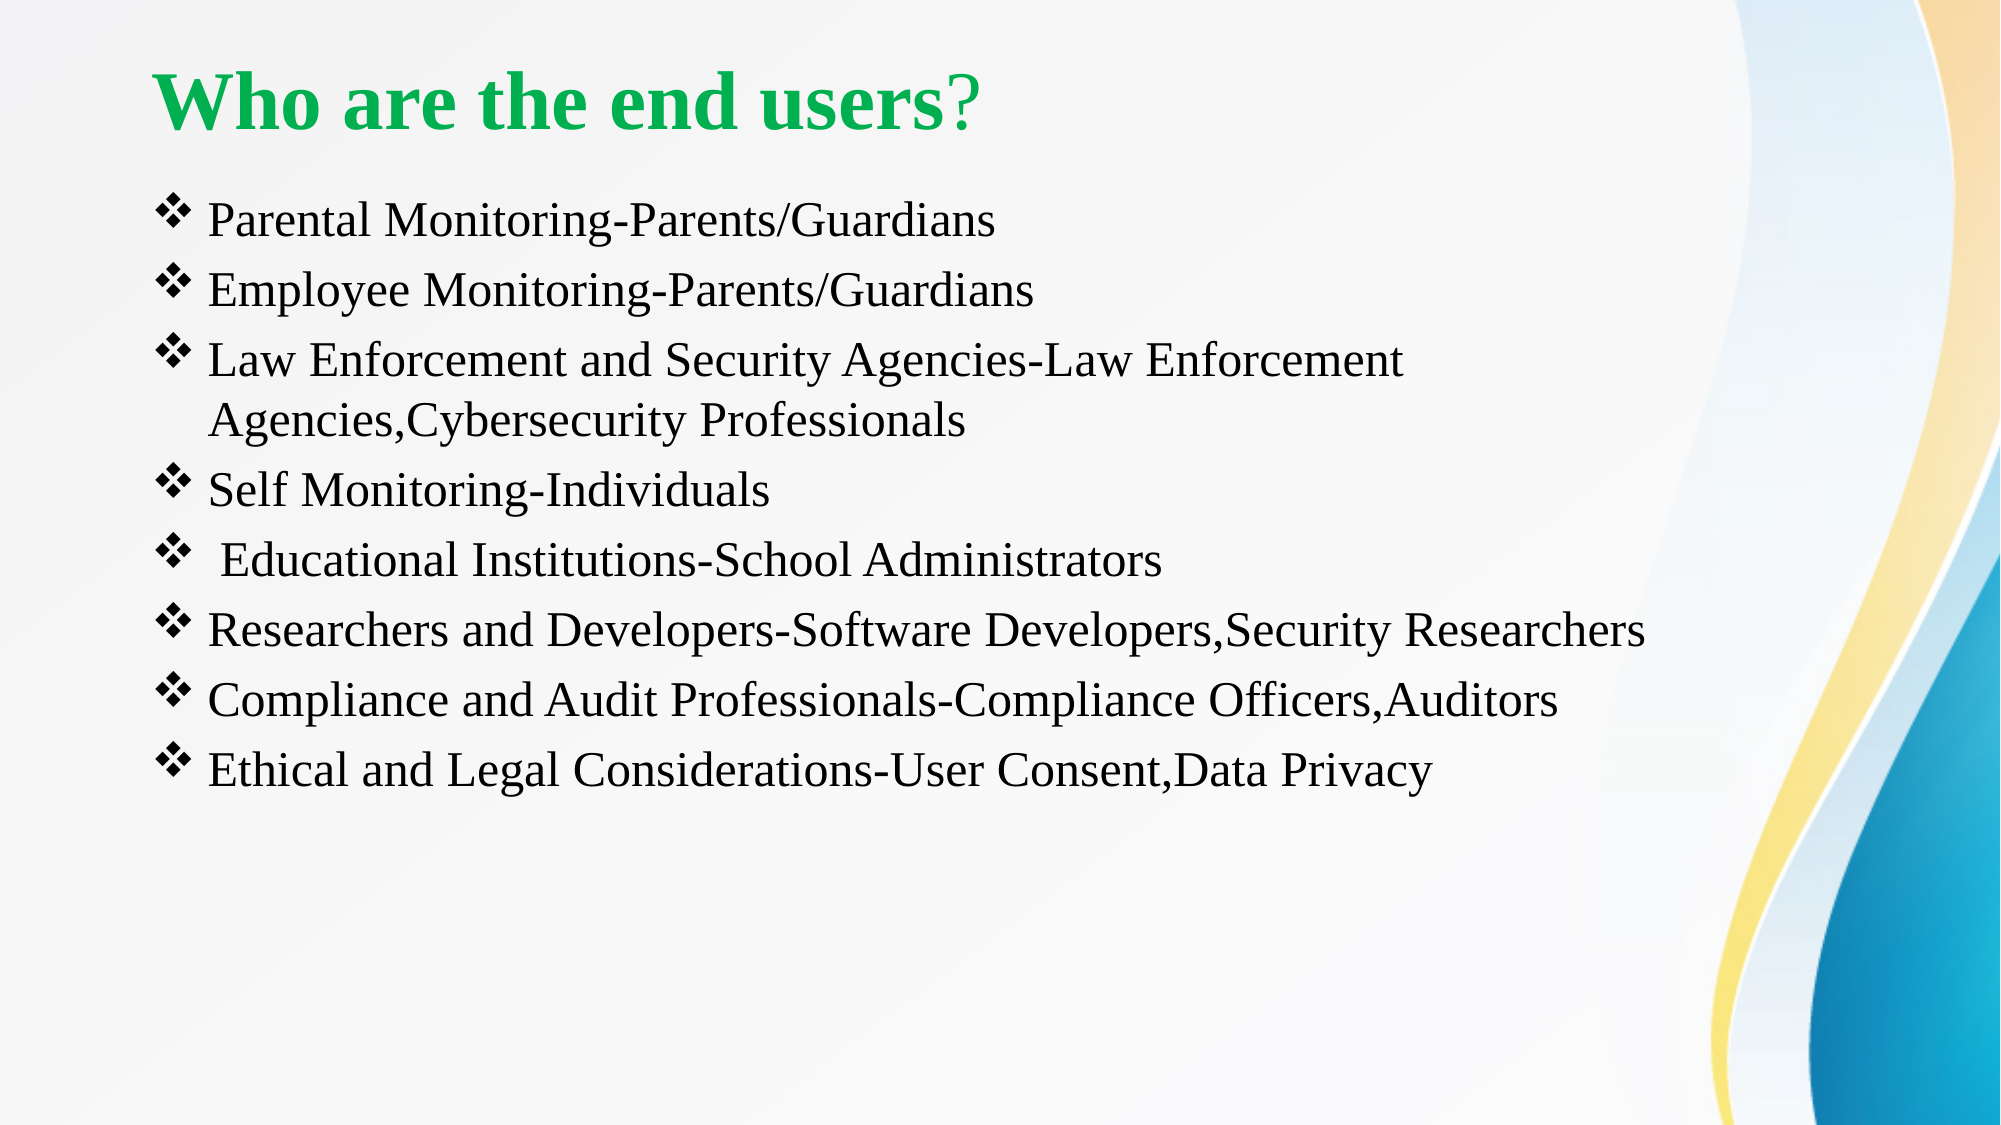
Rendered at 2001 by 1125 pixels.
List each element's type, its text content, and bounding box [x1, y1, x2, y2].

picture [0, 0, 2001, 1125]
list Parental Monitoring-Parents/Guardians Employee Monitoring-Parents/Guardians Law Enforcement and Security Agencies-Law Enforcement Agencies,Cybersecurity Professionals Self Monitoring-Individuals Educational Institutions-School Administrators Researchers and Developers-Software Developers,Security Researchers Compliance and Audit Professionals-Compliance Officers,Auditors Ethical and Legal Considerations-User Consent,Data Privacy [136, 178, 1862, 1062]
title Who are the end users? [136, 19, 1862, 154]
